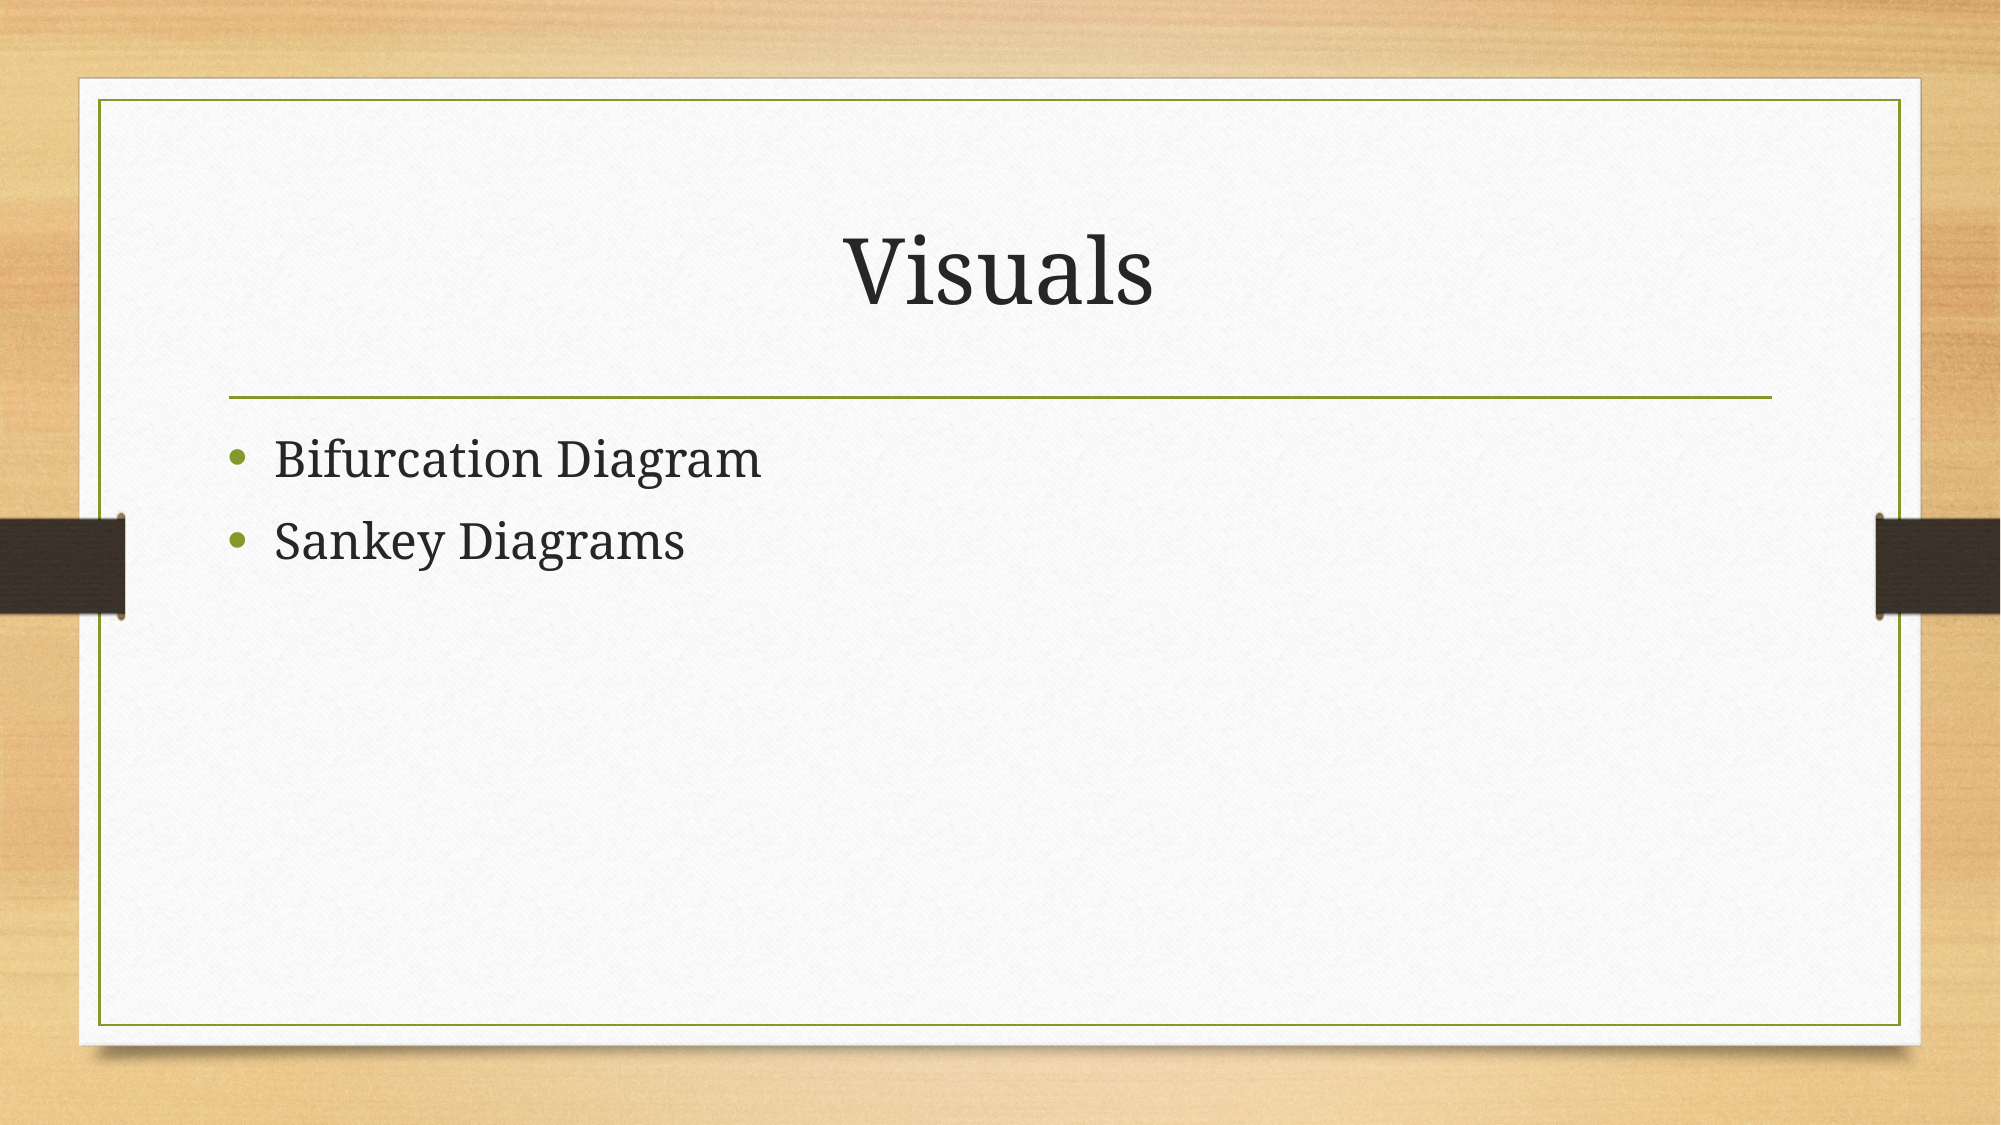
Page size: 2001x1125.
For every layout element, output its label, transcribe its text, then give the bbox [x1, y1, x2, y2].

title Visuals [212, 161, 1788, 375]
list Bifurcation Diagram Sankey Diagrams [212, 419, 1788, 964]
picture [0, 0, 2001, 1125]
